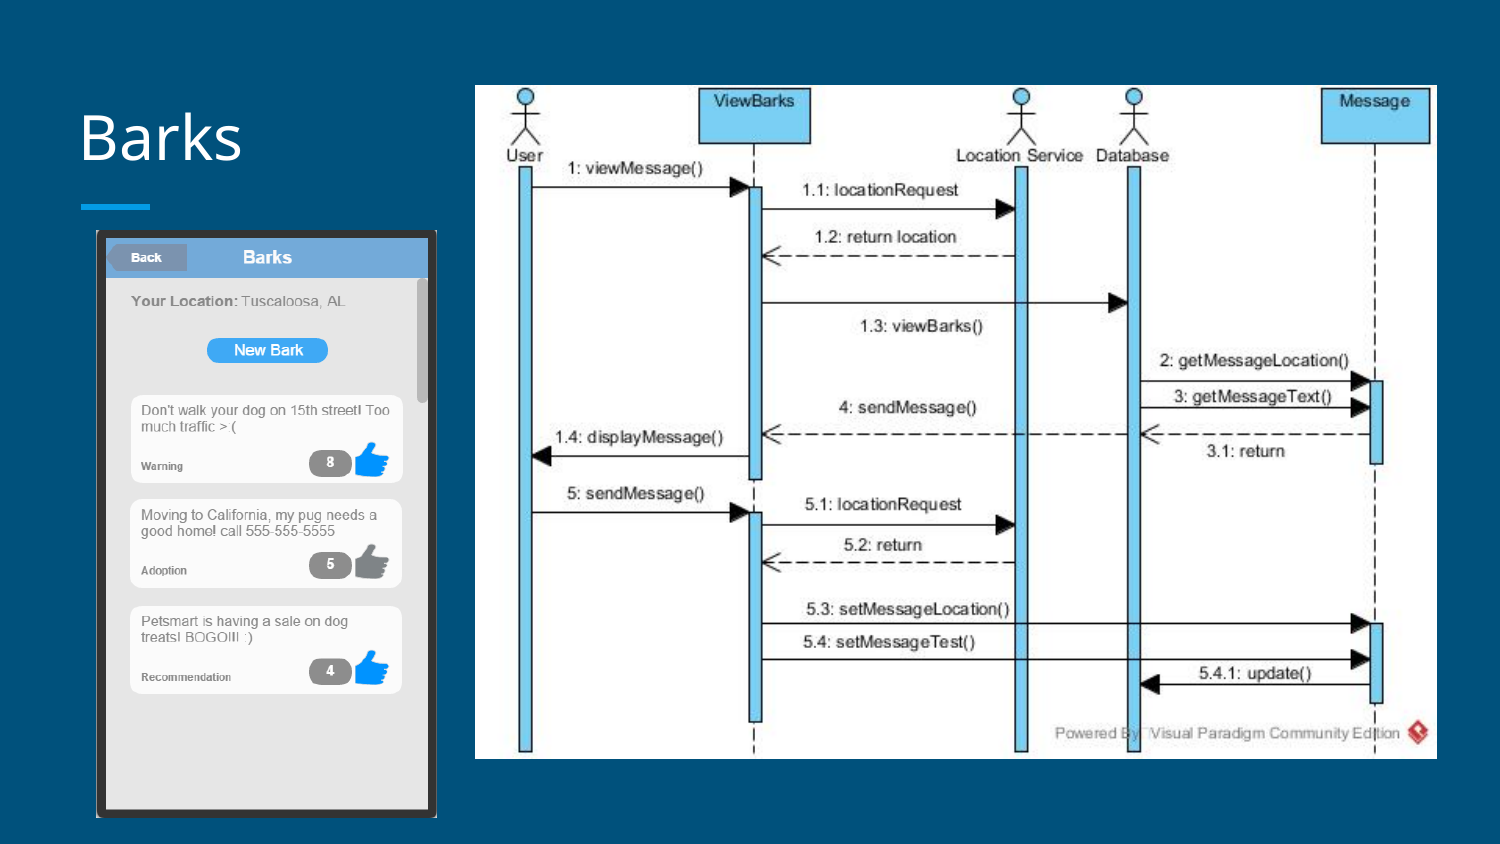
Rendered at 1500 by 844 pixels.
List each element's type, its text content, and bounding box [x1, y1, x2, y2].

picture [476, 86, 1436, 758]
picture [97, 231, 436, 817]
title Barks [63, 75, 1437, 188]
